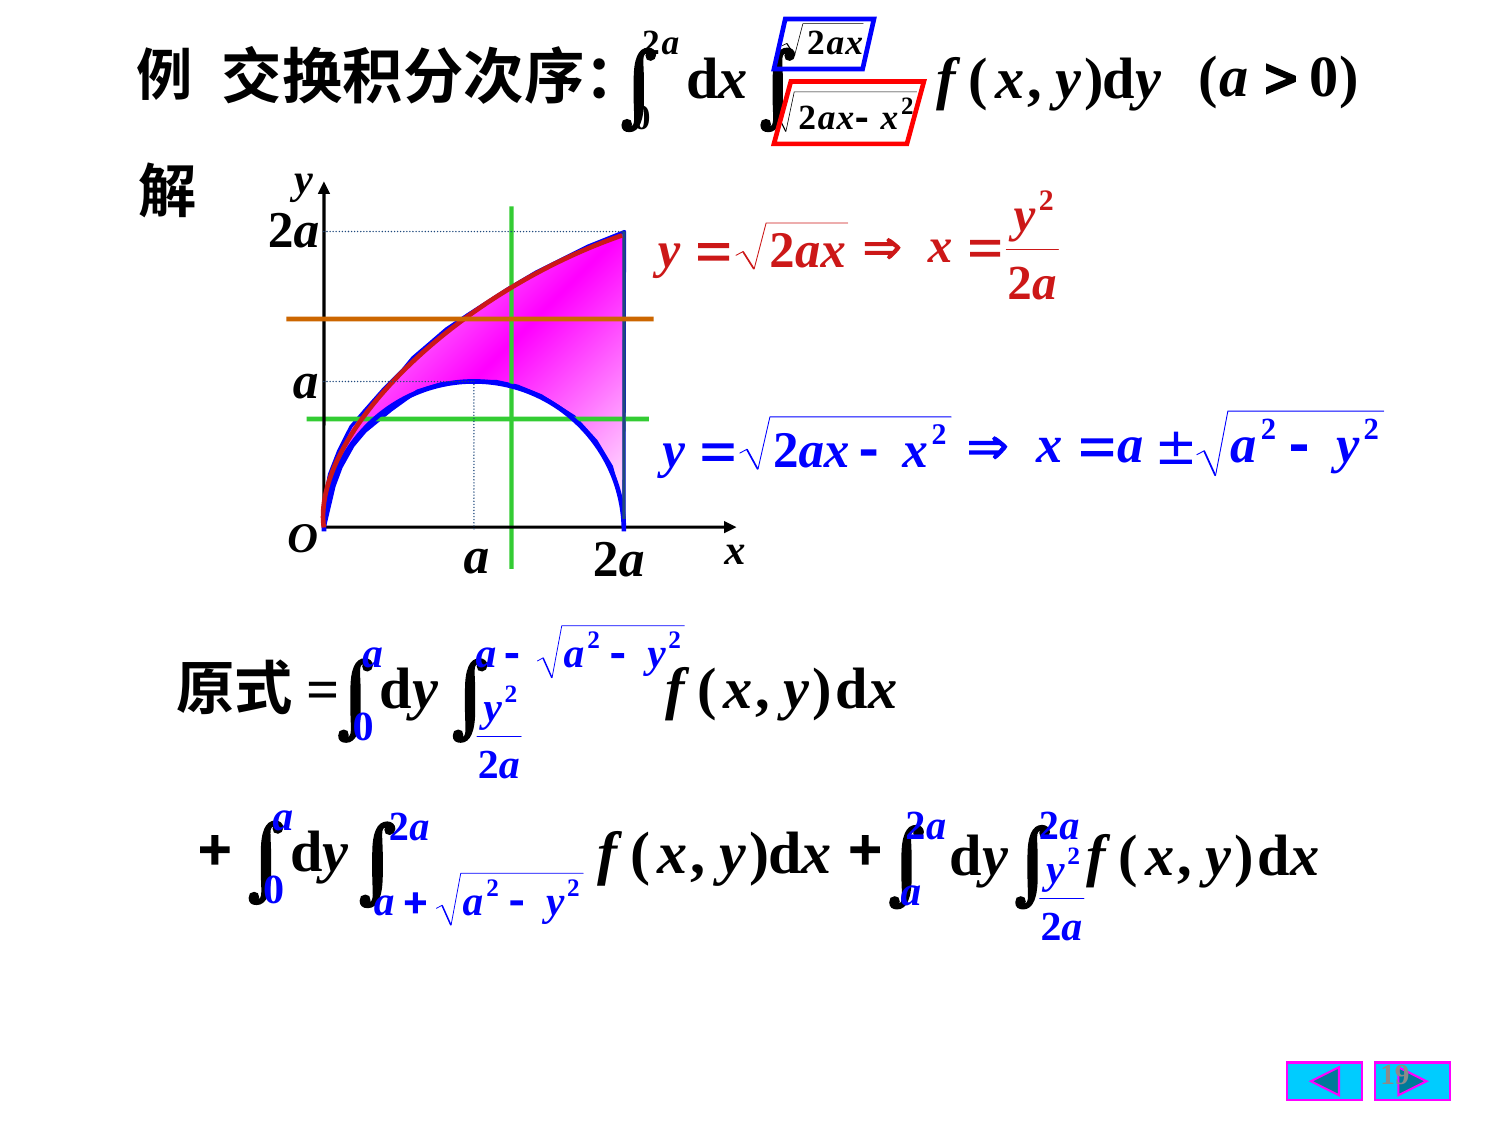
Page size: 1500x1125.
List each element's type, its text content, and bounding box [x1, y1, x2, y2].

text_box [844, 831, 871, 872]
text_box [965, 406, 1387, 480]
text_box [290, 368, 475, 405]
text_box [372, 868, 587, 930]
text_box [461, 381, 495, 580]
text_box 例 [136, 39, 221, 107]
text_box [325, 631, 438, 753]
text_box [1013, 797, 1325, 920]
text_box 解 [123, 146, 249, 232]
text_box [270, 806, 298, 835]
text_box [902, 806, 950, 843]
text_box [755, 218, 851, 282]
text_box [440, 631, 904, 753]
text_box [194, 831, 231, 872]
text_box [609, 18, 1166, 138]
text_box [1036, 806, 1083, 843]
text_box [261, 870, 285, 907]
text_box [236, 793, 354, 915]
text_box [354, 793, 837, 919]
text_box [898, 881, 925, 910]
text_box 交换积分次序： [221, 37, 604, 111]
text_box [350, 707, 375, 745]
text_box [264, 206, 625, 253]
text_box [876, 797, 1013, 920]
text_box 原式= [161, 643, 320, 729]
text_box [473, 621, 687, 682]
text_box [286, 168, 750, 570]
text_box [386, 807, 433, 845]
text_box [360, 643, 387, 672]
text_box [1196, 49, 1362, 116]
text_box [861, 182, 1063, 304]
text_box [589, 535, 650, 582]
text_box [473, 761, 524, 782]
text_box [755, 412, 954, 482]
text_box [1036, 847, 1087, 945]
slide_number 19 [1074, 1042, 1425, 1103]
